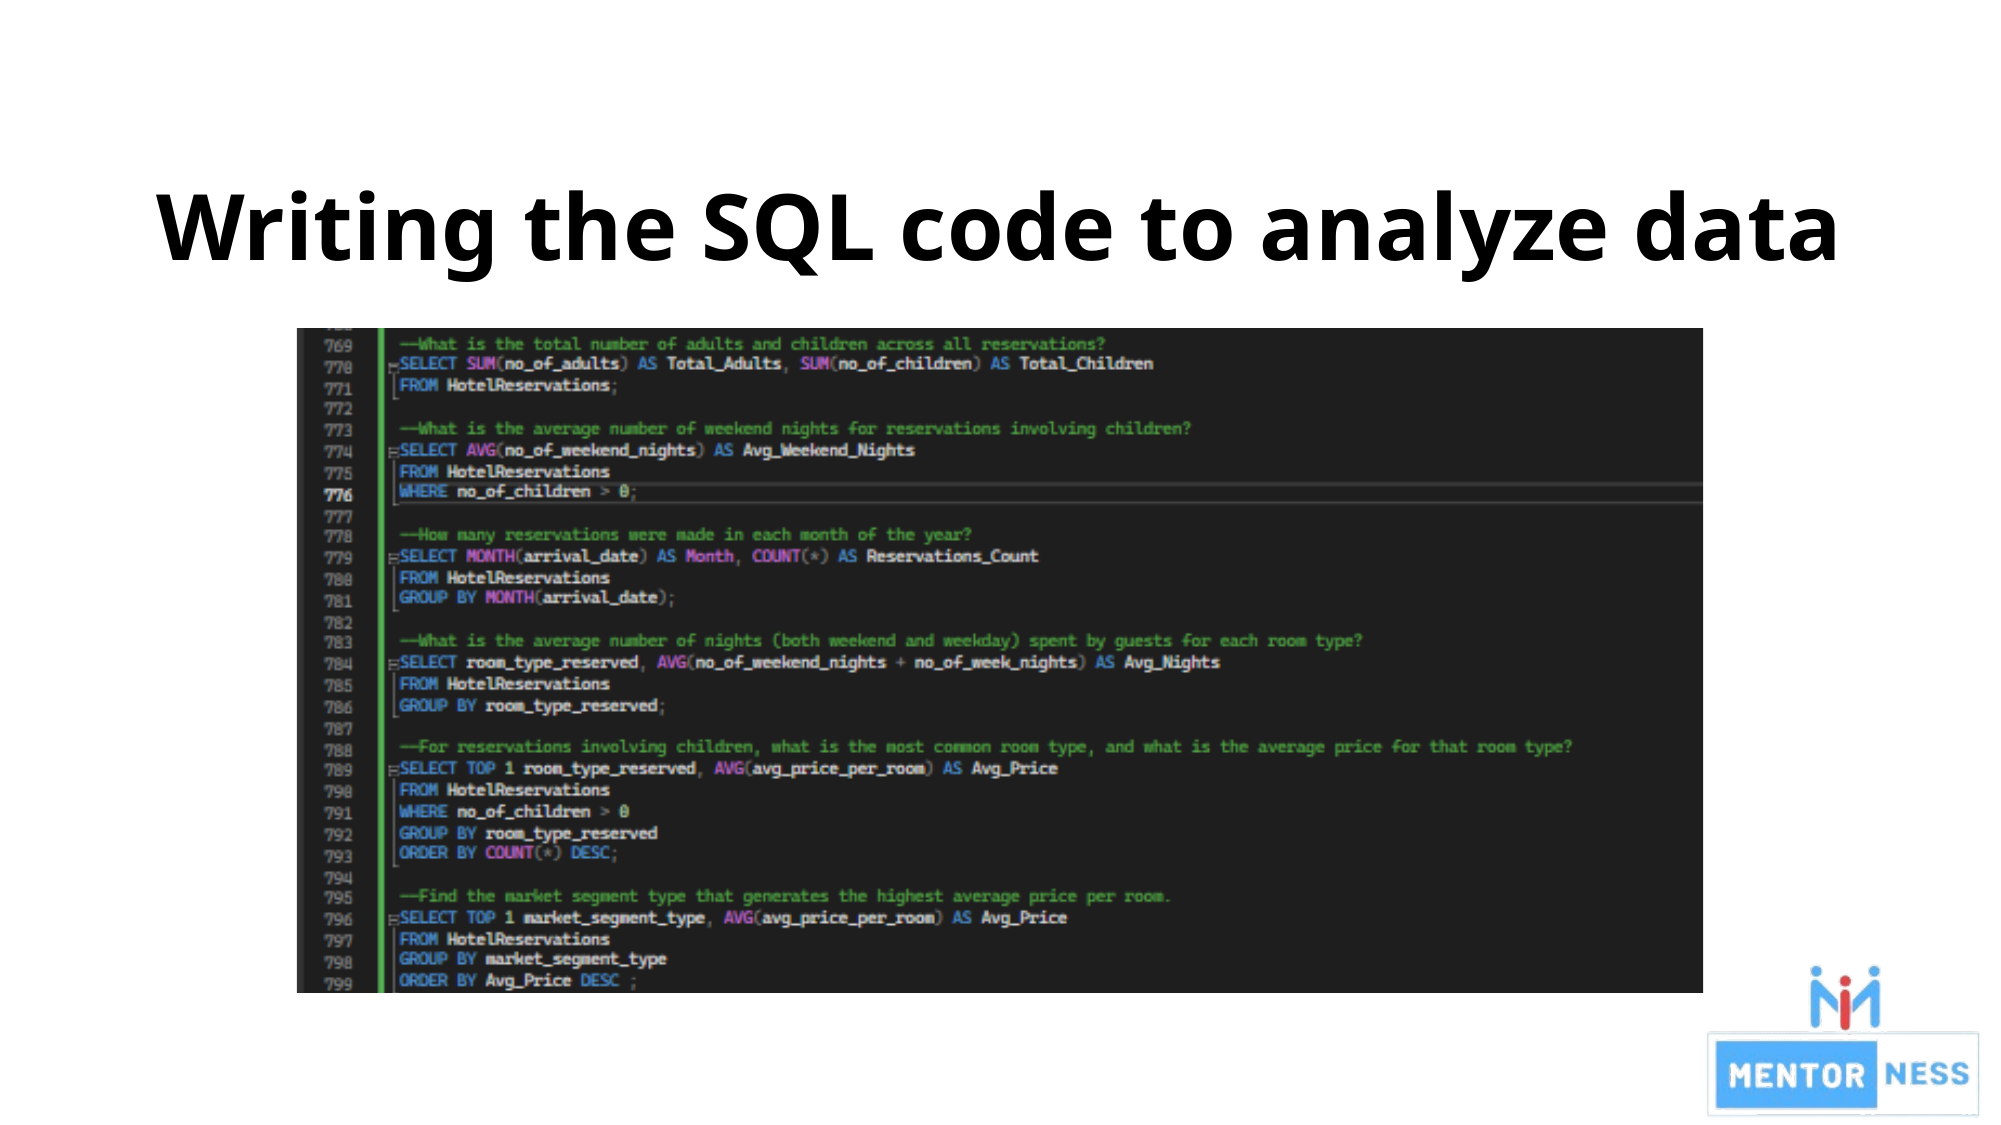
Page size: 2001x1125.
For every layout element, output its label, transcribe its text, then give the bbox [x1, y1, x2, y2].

title Writing the SQL code to analyze data [137, 59, 1863, 401]
picture [296, 328, 2000, 1125]
